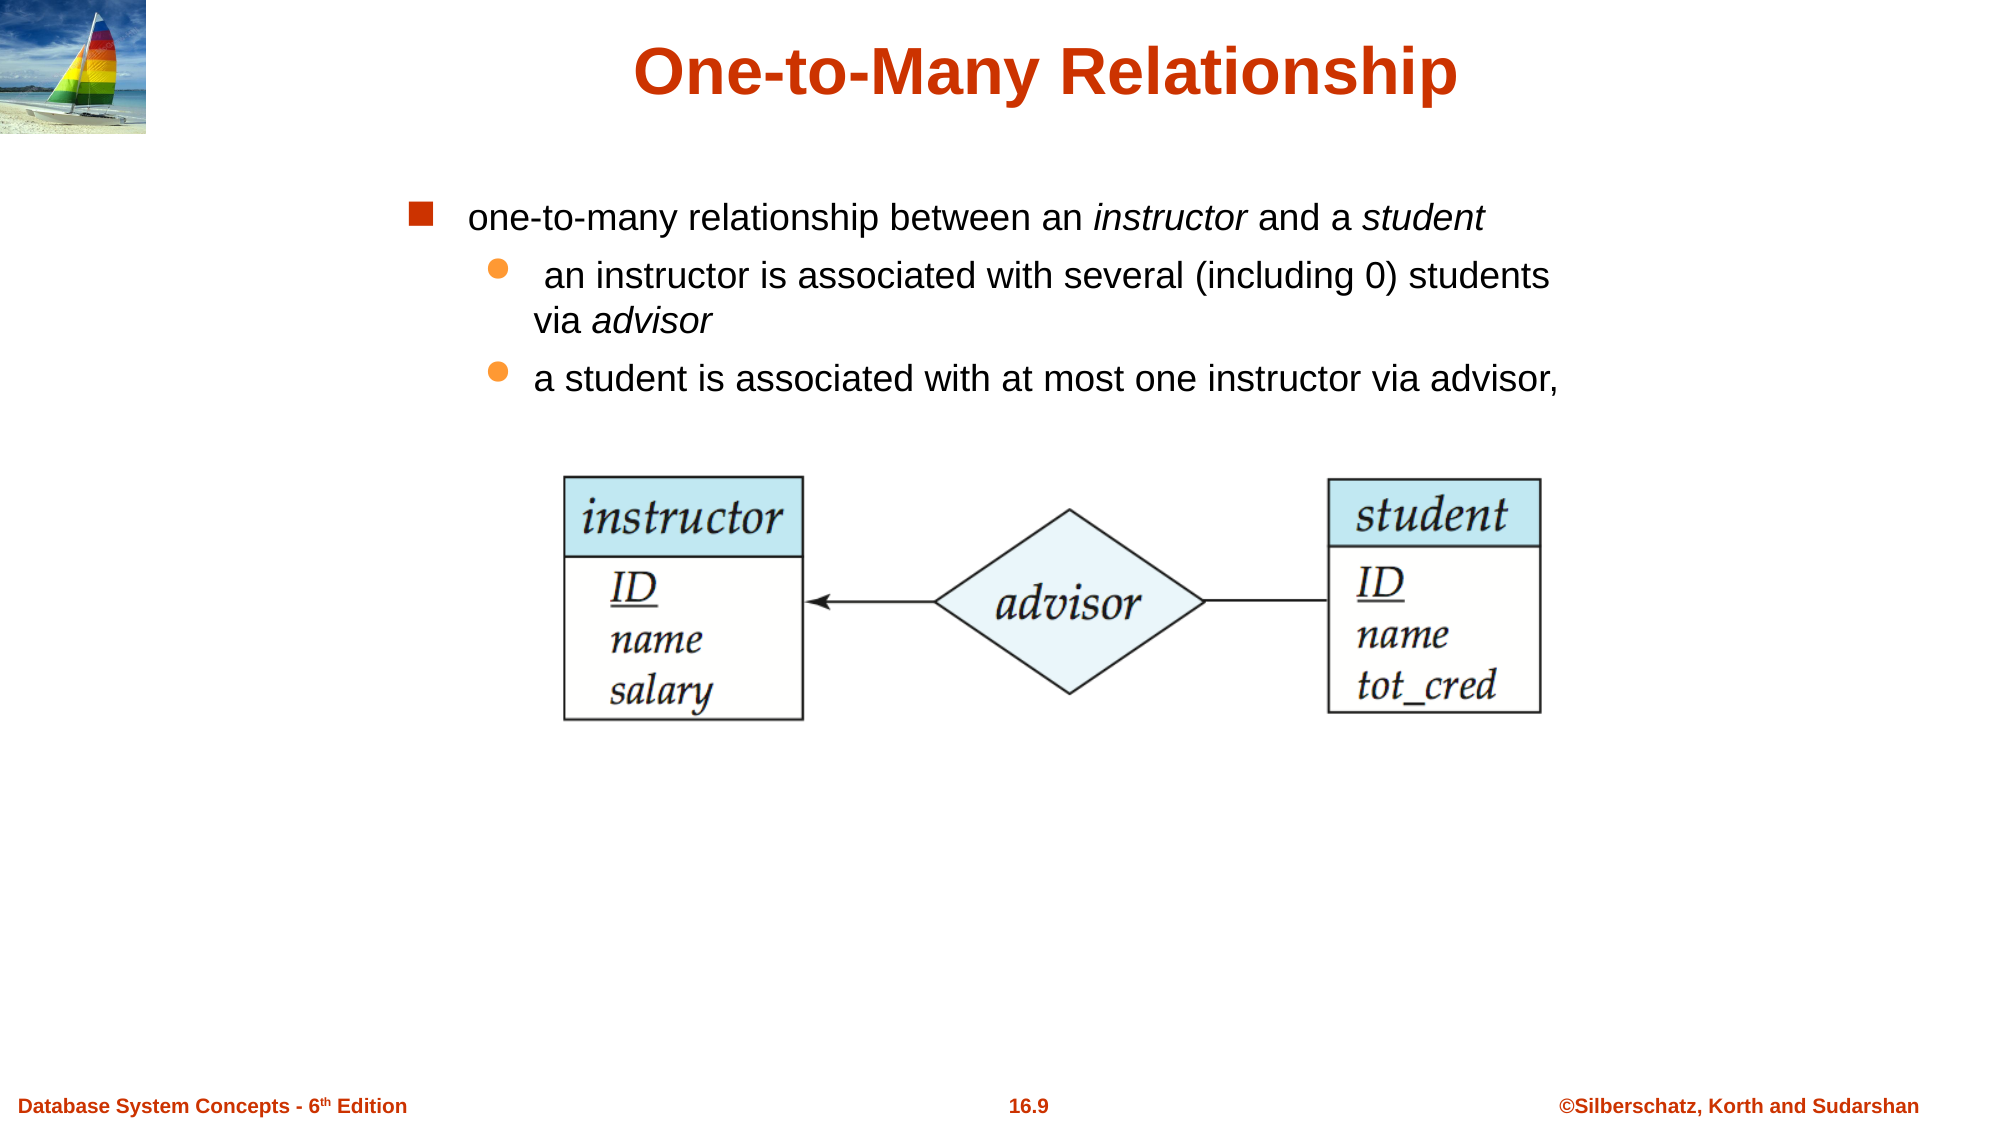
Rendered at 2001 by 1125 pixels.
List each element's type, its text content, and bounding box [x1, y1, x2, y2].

picture [0, 0, 146, 134]
picture [563, 438, 1548, 726]
list one-to-many relationship between an instructor and a student an instructor is associated with several (including 0) students via advisor a student is associated with at most one instructor via advisor, [396, 185, 1624, 490]
title One-to-Many Relationship [384, 15, 1710, 116]
